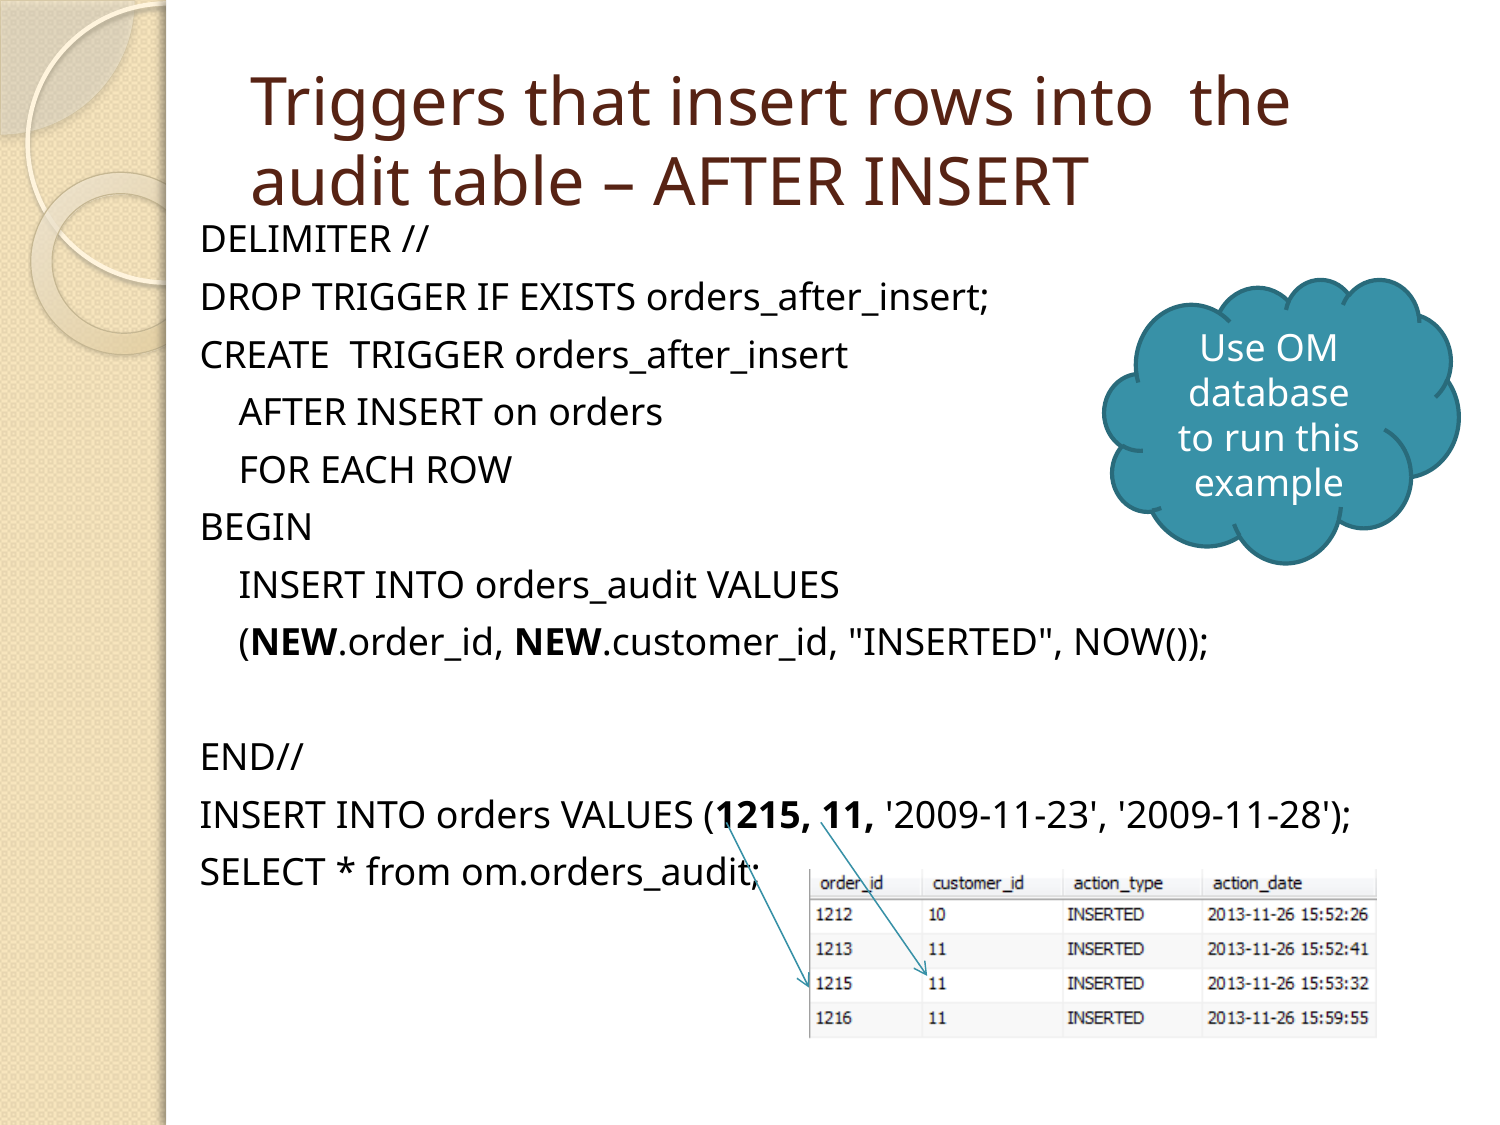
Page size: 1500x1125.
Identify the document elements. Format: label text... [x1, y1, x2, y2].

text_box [726, 822, 810, 988]
picture [808, 869, 1377, 1044]
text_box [820, 822, 928, 977]
list DELIMITER // DROP TRIGGER IF EXISTS orders_after_insert; CREATE TRIGGER orders_after_insert AFTER INSERT on orders FOR EACH ROW BEGIN INSERT INTO orders_audit VALUES (NEW.order_id, NEW.customer_id, "INSERTED", NOW()); END// INSERT INTO orders VALUES (1215, 11, '2009-11-23', '2009-11-28'); SELECT * from om.orders_audit; [171, 208, 1419, 1089]
text_box Use OM database to run this example [1101, 277, 1461, 566]
title Triggers that insert rows into the audit table – AFTER INSERT [235, 45, 1466, 233]
